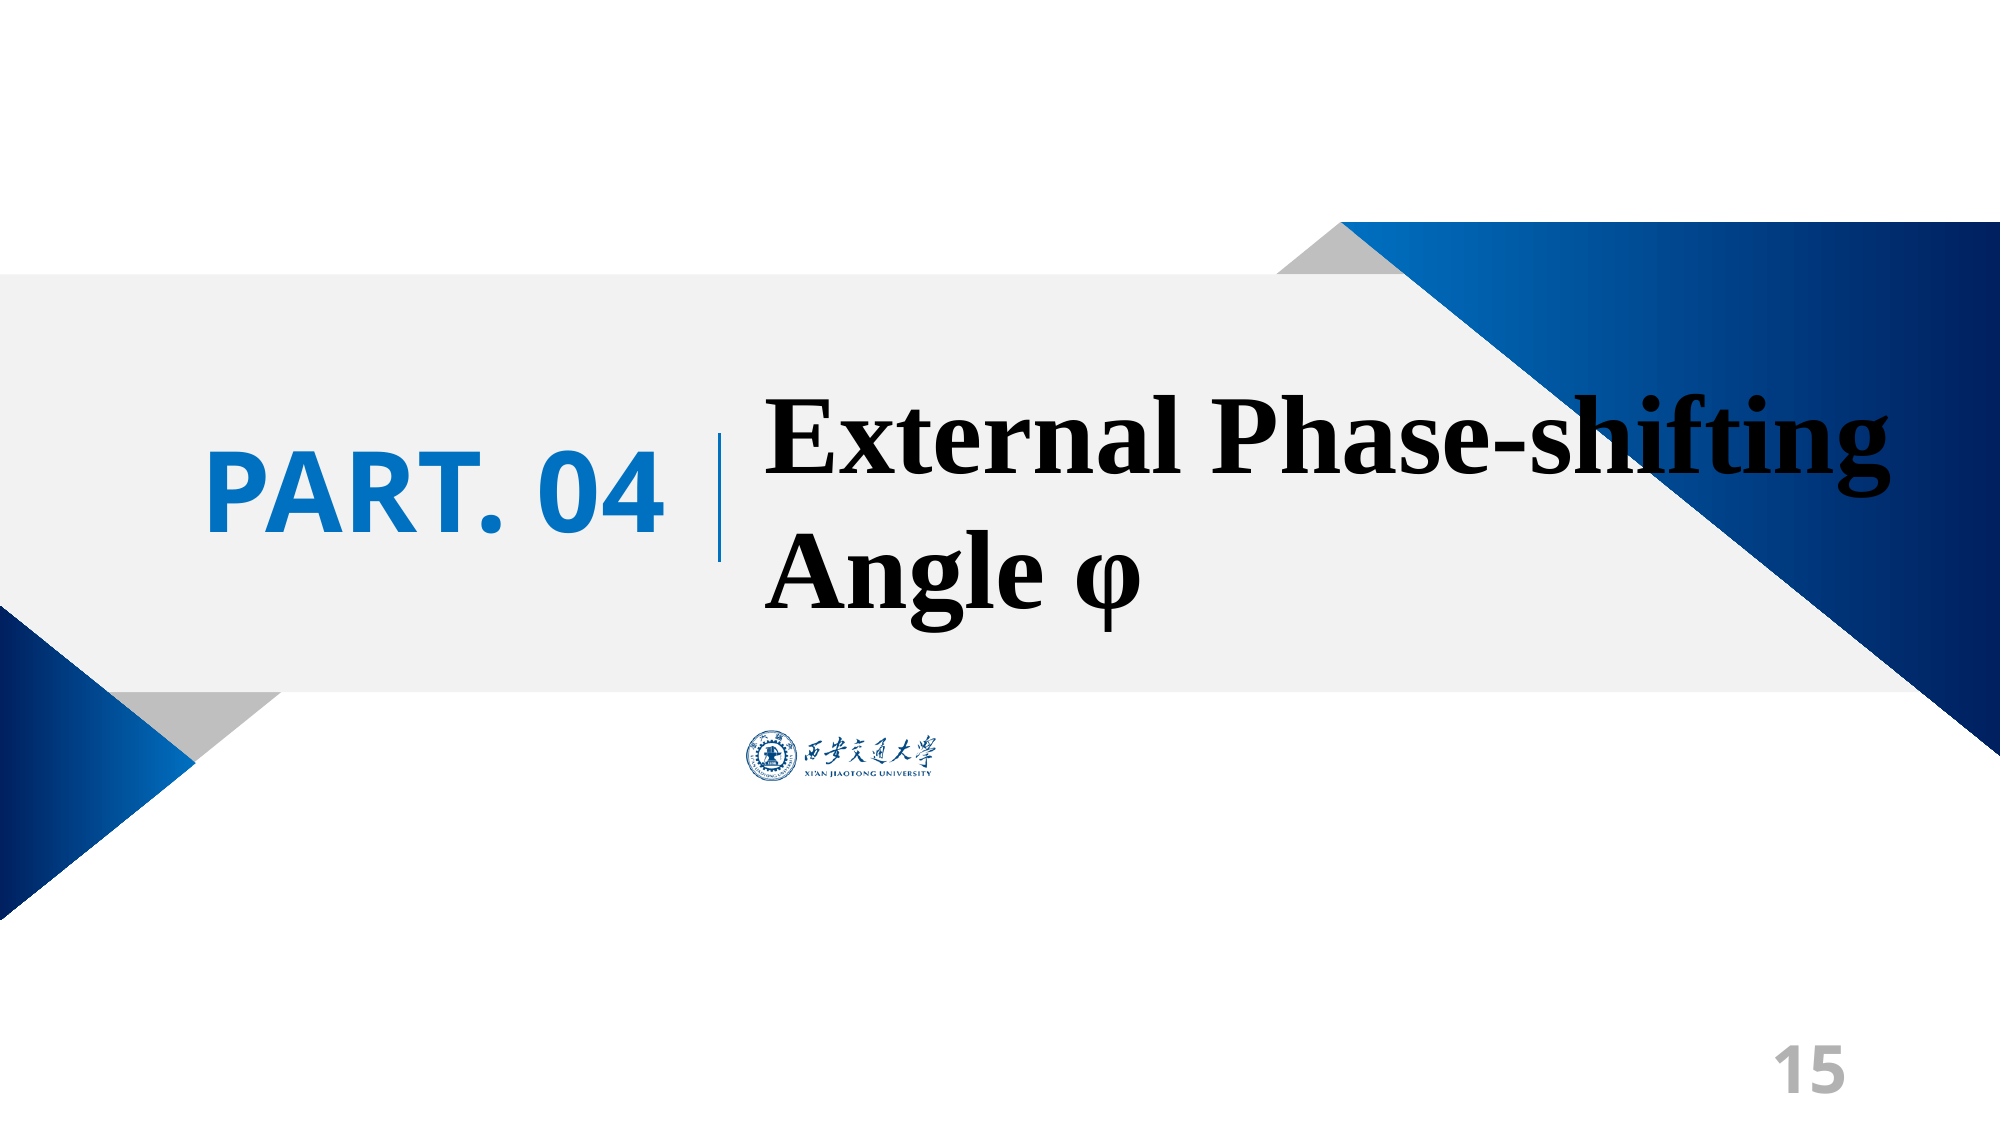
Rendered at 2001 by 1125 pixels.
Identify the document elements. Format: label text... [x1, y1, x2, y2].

text_box PART. 04 [185, 412, 681, 563]
text_box External Phase-shifting Angle φ [749, 353, 1932, 639]
slide_number 15 [1412, 1042, 1863, 1103]
text_box [1276, 222, 1400, 273]
text_box [1337, 220, 2000, 757]
picture [746, 724, 944, 787]
text_box [0, 273, 1919, 693]
text_box [0, 604, 198, 922]
text_box [112, 693, 282, 762]
